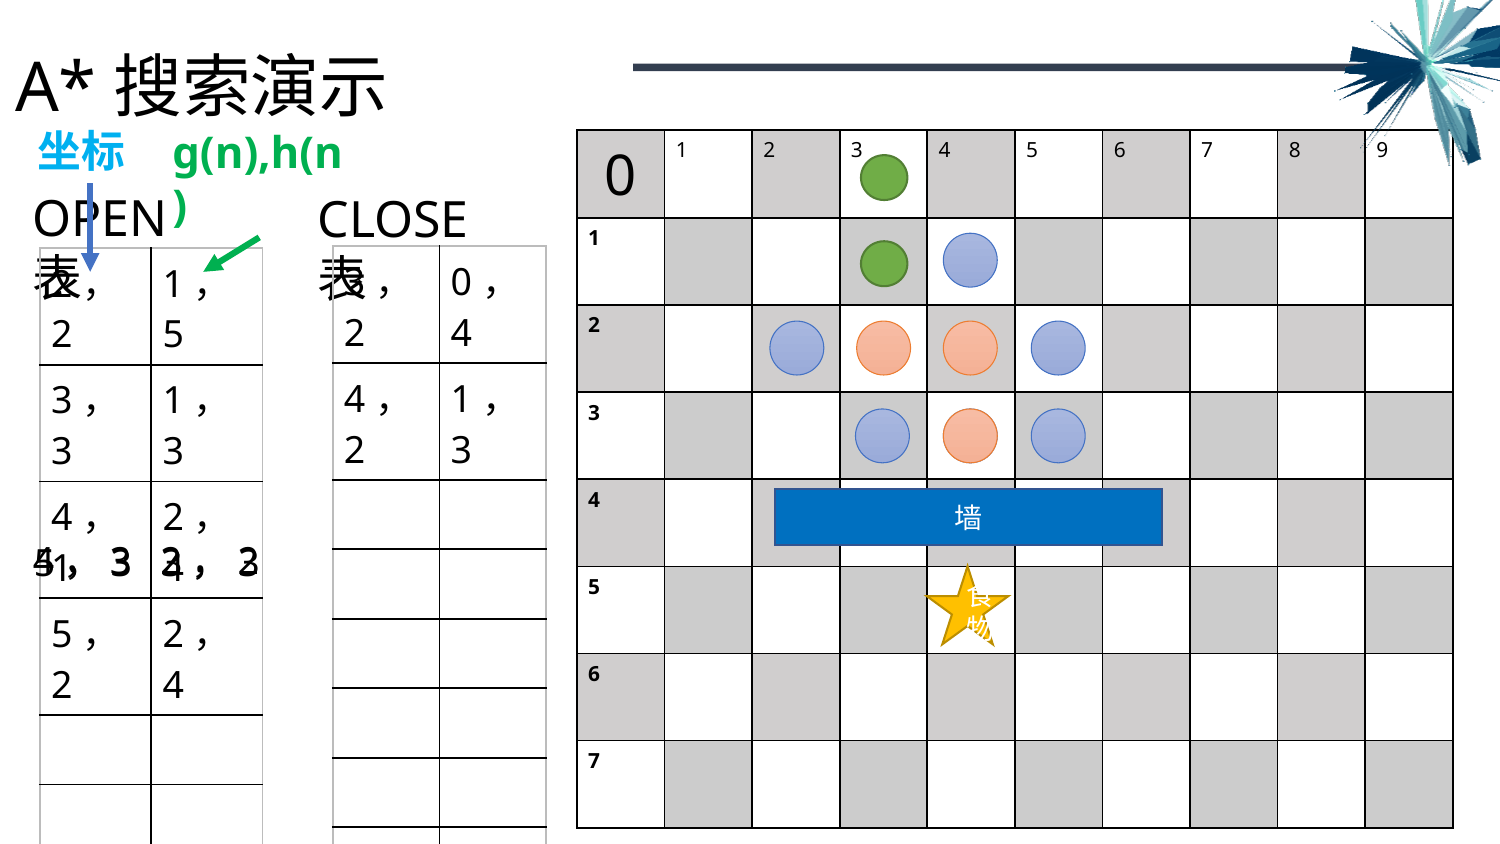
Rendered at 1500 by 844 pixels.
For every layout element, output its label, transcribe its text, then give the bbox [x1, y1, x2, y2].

text_box [942, 232, 998, 288]
table_cell [152, 716, 262, 784]
table_header 0，4 [440, 247, 545, 362]
text_box [1030, 408, 1086, 464]
table_cell [334, 620, 439, 687]
text_box g(n),h(n) [157, 117, 361, 238]
table_header 1，5 [152, 249, 262, 364]
table_cell 2，4 [152, 591, 262, 597]
table_cell 2，4 [152, 482, 262, 529]
title A*搜索演示 [0, 0, 566, 178]
picture [1334, 0, 1500, 166]
text_box [1030, 320, 1086, 376]
table_cell 2，4 [152, 599, 262, 714]
table_cell 4，1 [41, 482, 150, 529]
table_cell [440, 759, 545, 826]
table_cell [334, 759, 439, 826]
text_box [856, 320, 912, 376]
table_cell [440, 620, 545, 687]
table_cell [440, 828, 545, 844]
table_cell [440, 481, 545, 548]
table_cell [41, 785, 150, 844]
table_cell 1，3 [152, 366, 262, 481]
text_box [942, 320, 998, 376]
text_box [942, 408, 998, 464]
text_box 5，3 3，3 [18, 531, 275, 591]
table_cell [152, 785, 262, 844]
table_cell 3，3 [41, 366, 150, 481]
table_cell [41, 716, 150, 784]
table_cell [334, 828, 439, 844]
table_cell [334, 481, 439, 548]
table_cell [334, 689, 439, 757]
table_cell [334, 550, 439, 618]
table_cell [440, 550, 545, 618]
table_header 3，2 [334, 247, 439, 362]
text_box [769, 320, 825, 376]
table_cell 4，1 [41, 591, 150, 597]
table_cell 4，2 [334, 364, 439, 479]
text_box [203, 185, 260, 272]
text_box [854, 408, 910, 464]
table_header 2，2 [41, 249, 150, 364]
table_cell 5，2 [41, 599, 150, 714]
table_cell [440, 689, 545, 757]
text_box 坐标 [22, 116, 158, 184]
table_cell 1，3 [440, 364, 545, 479]
